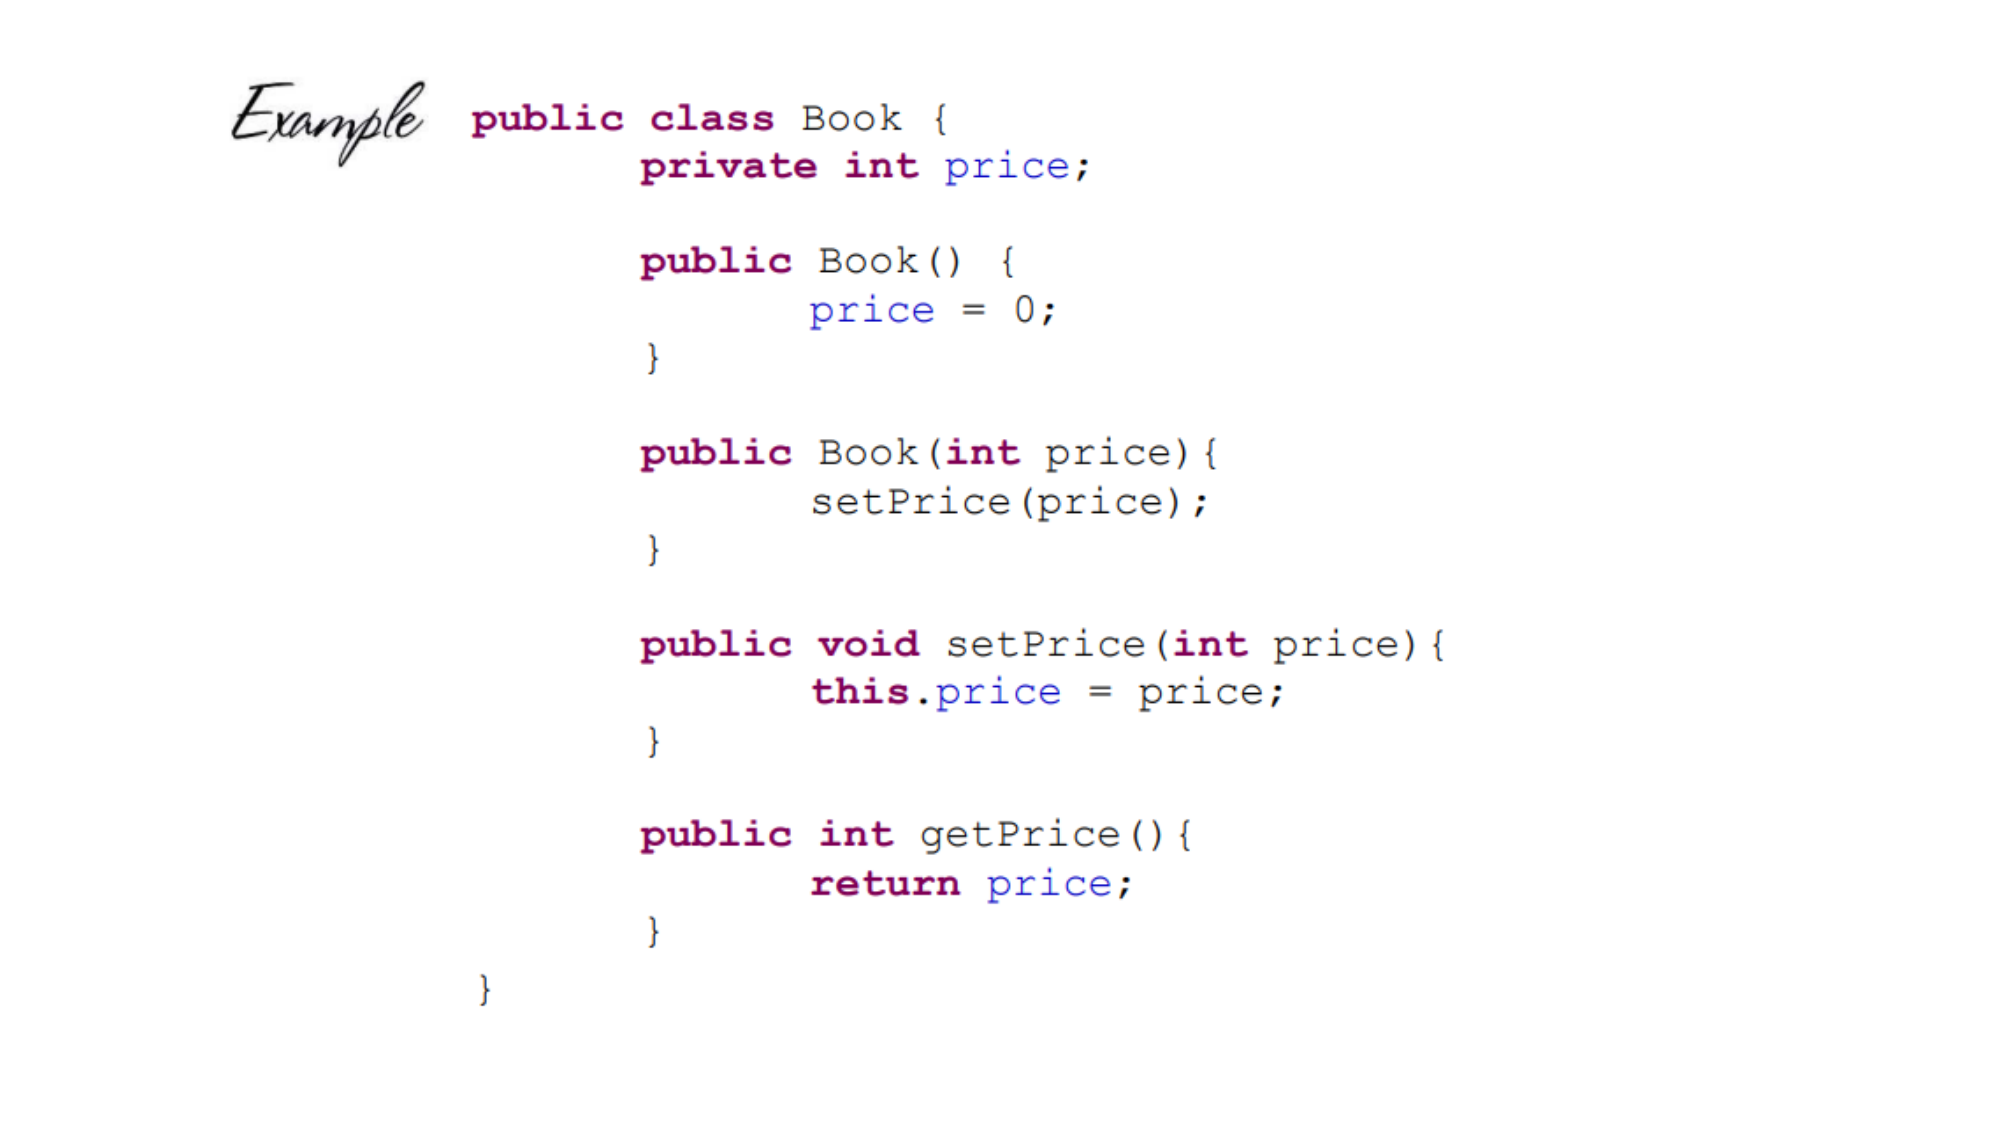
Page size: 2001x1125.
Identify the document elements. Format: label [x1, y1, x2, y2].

picture [174, 44, 1640, 1073]
